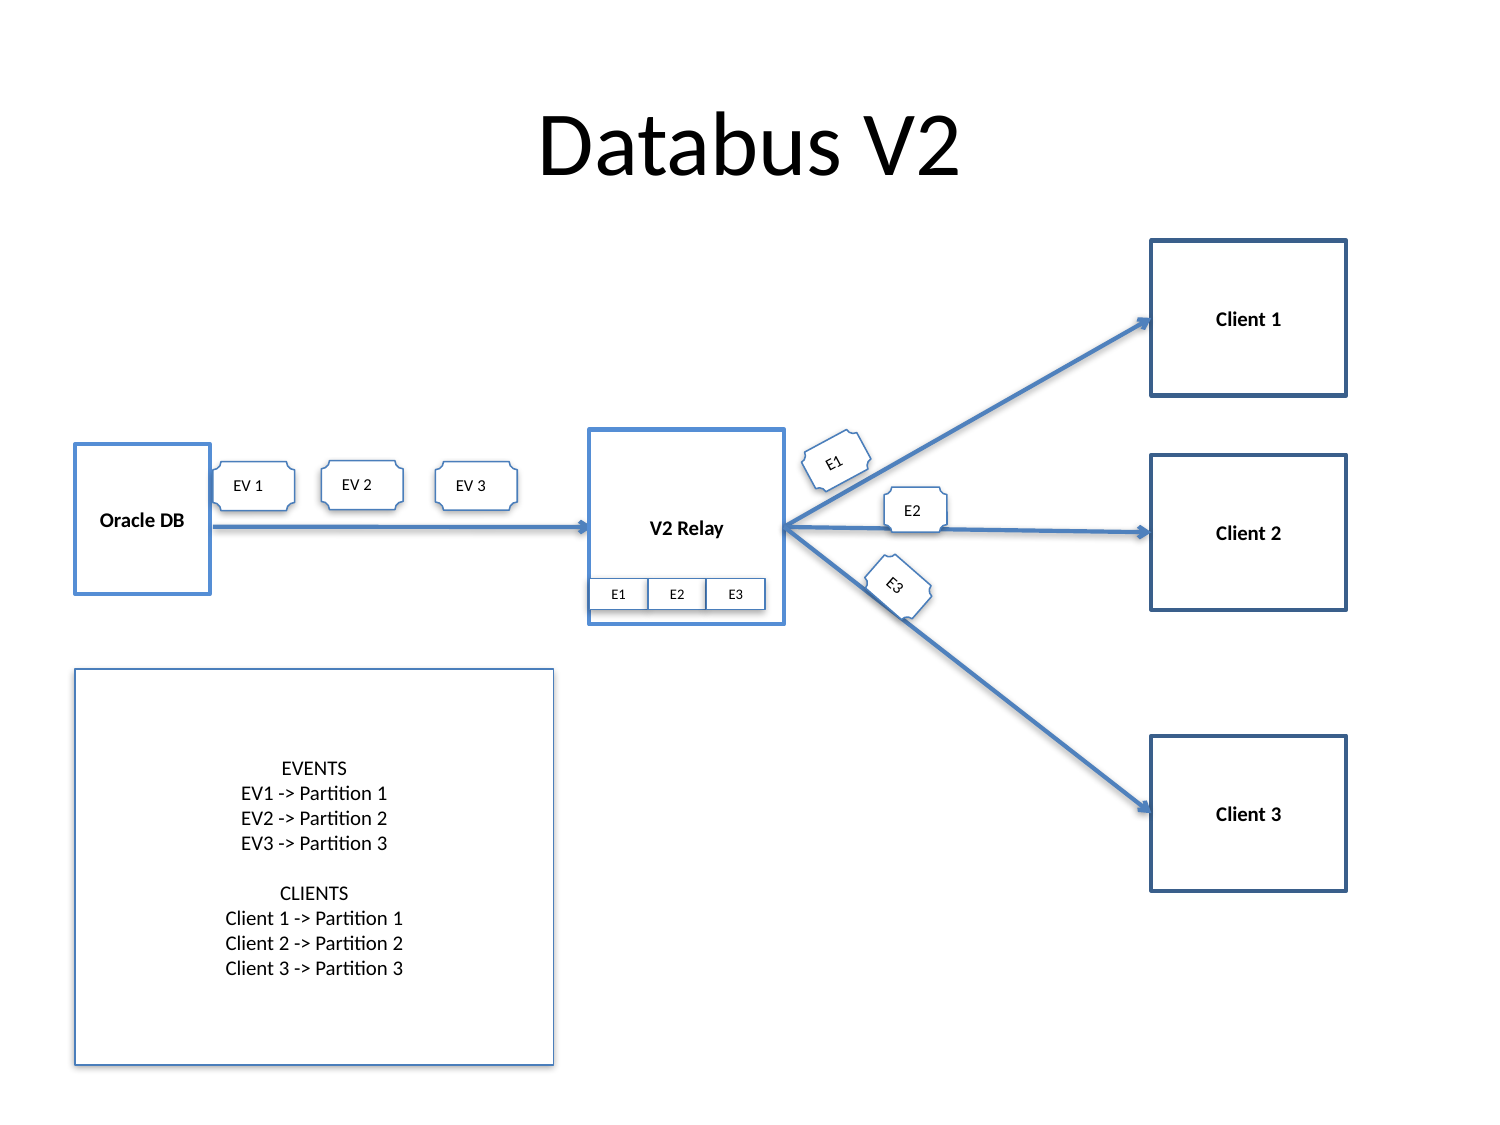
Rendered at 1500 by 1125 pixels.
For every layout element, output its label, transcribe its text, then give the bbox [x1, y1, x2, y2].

list Oracle DB [73, 442, 212, 596]
text_box Client 2 [1155, 453, 1348, 612]
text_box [212, 460, 518, 511]
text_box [783, 526, 1152, 814]
text_box Client 3 [1149, 734, 1348, 893]
text_box Client 1 [1149, 238, 1348, 398]
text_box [783, 317, 1152, 526]
title Databus V2 [75, 45, 1425, 233]
text_box V2 Relay [587, 427, 778, 626]
text_box EVENTS EV1 -> Partition 1 EV2 -> Partition 2 EV3 -> Partition 3 CLIENTS Client 1 -> Partition 1 Client 2 -> Partition 2 Client 3 -> Partition 3 [74, 668, 554, 1066]
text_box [588, 578, 765, 610]
